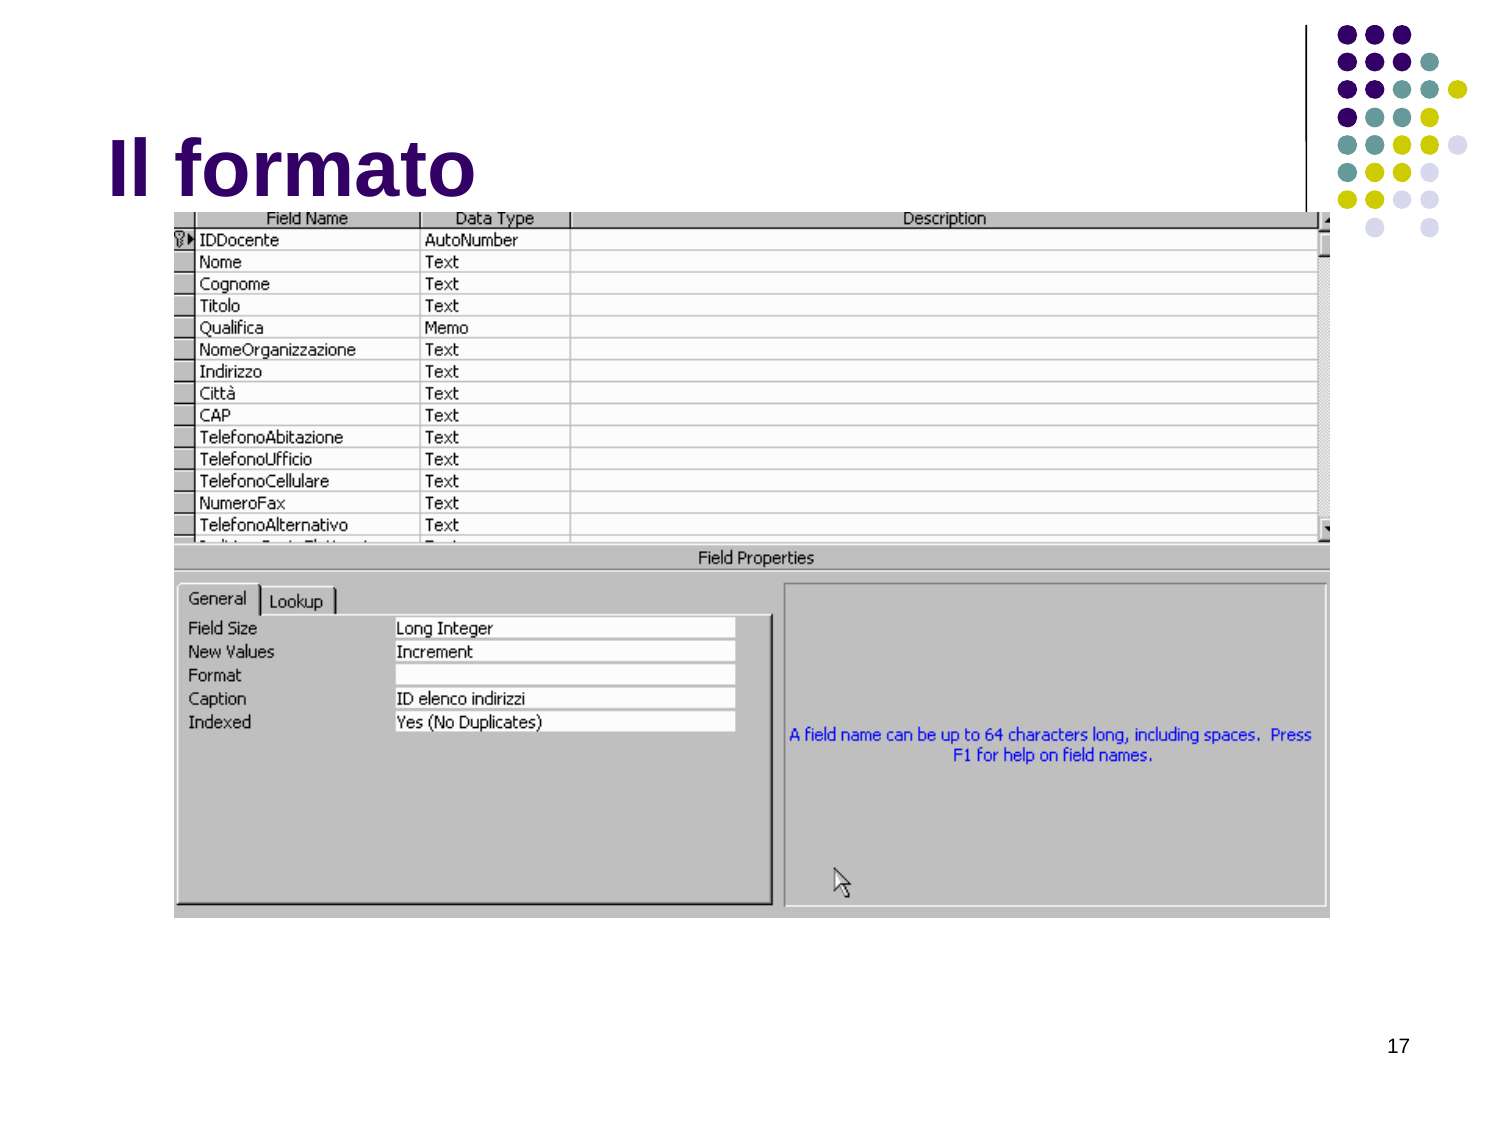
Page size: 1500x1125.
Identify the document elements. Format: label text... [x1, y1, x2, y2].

picture [174, 212, 1330, 918]
title Il formato [92, 20, 1295, 220]
slide_number 17 [1074, 1025, 1425, 1100]
